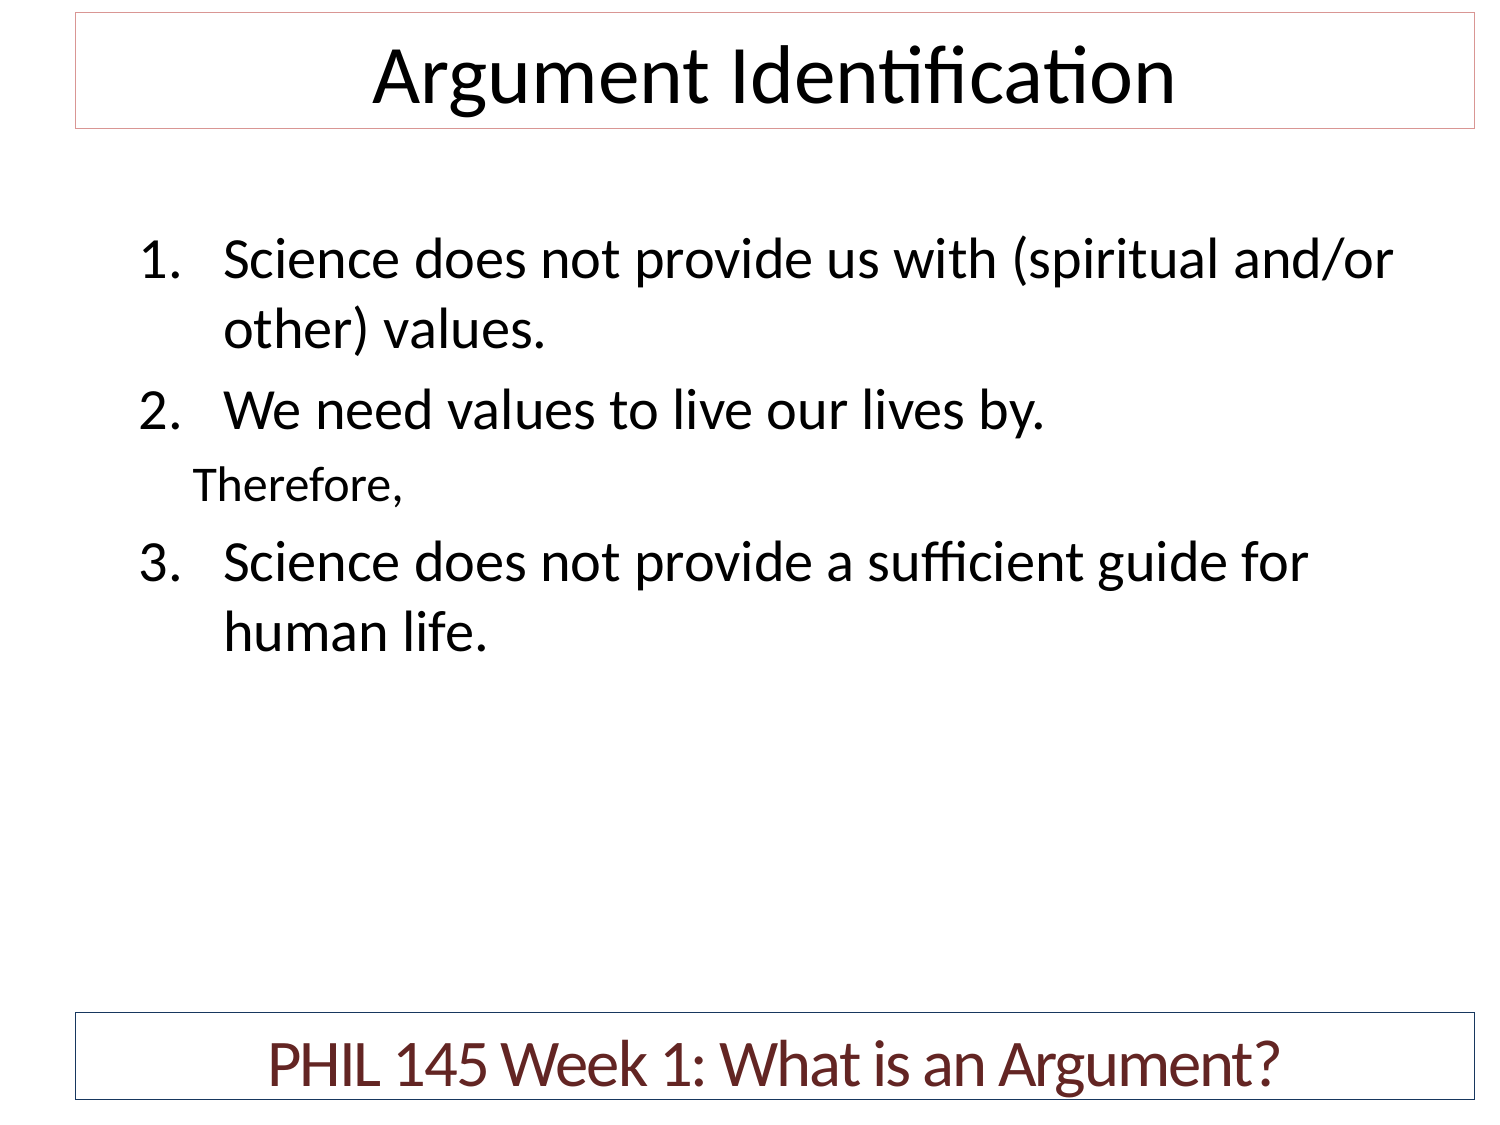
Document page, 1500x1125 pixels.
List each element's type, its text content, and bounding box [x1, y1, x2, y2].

text_box PHIL 145 Week 1: What is an Argument? [75, 1012, 1475, 1100]
title Argument Identification [75, 12, 1475, 129]
list Science does not provide us with (spiritual and/or other) values. We need values to live our lives by. Therefore, Science does not provide a sufficient guide for human life. [112, 212, 1450, 975]
